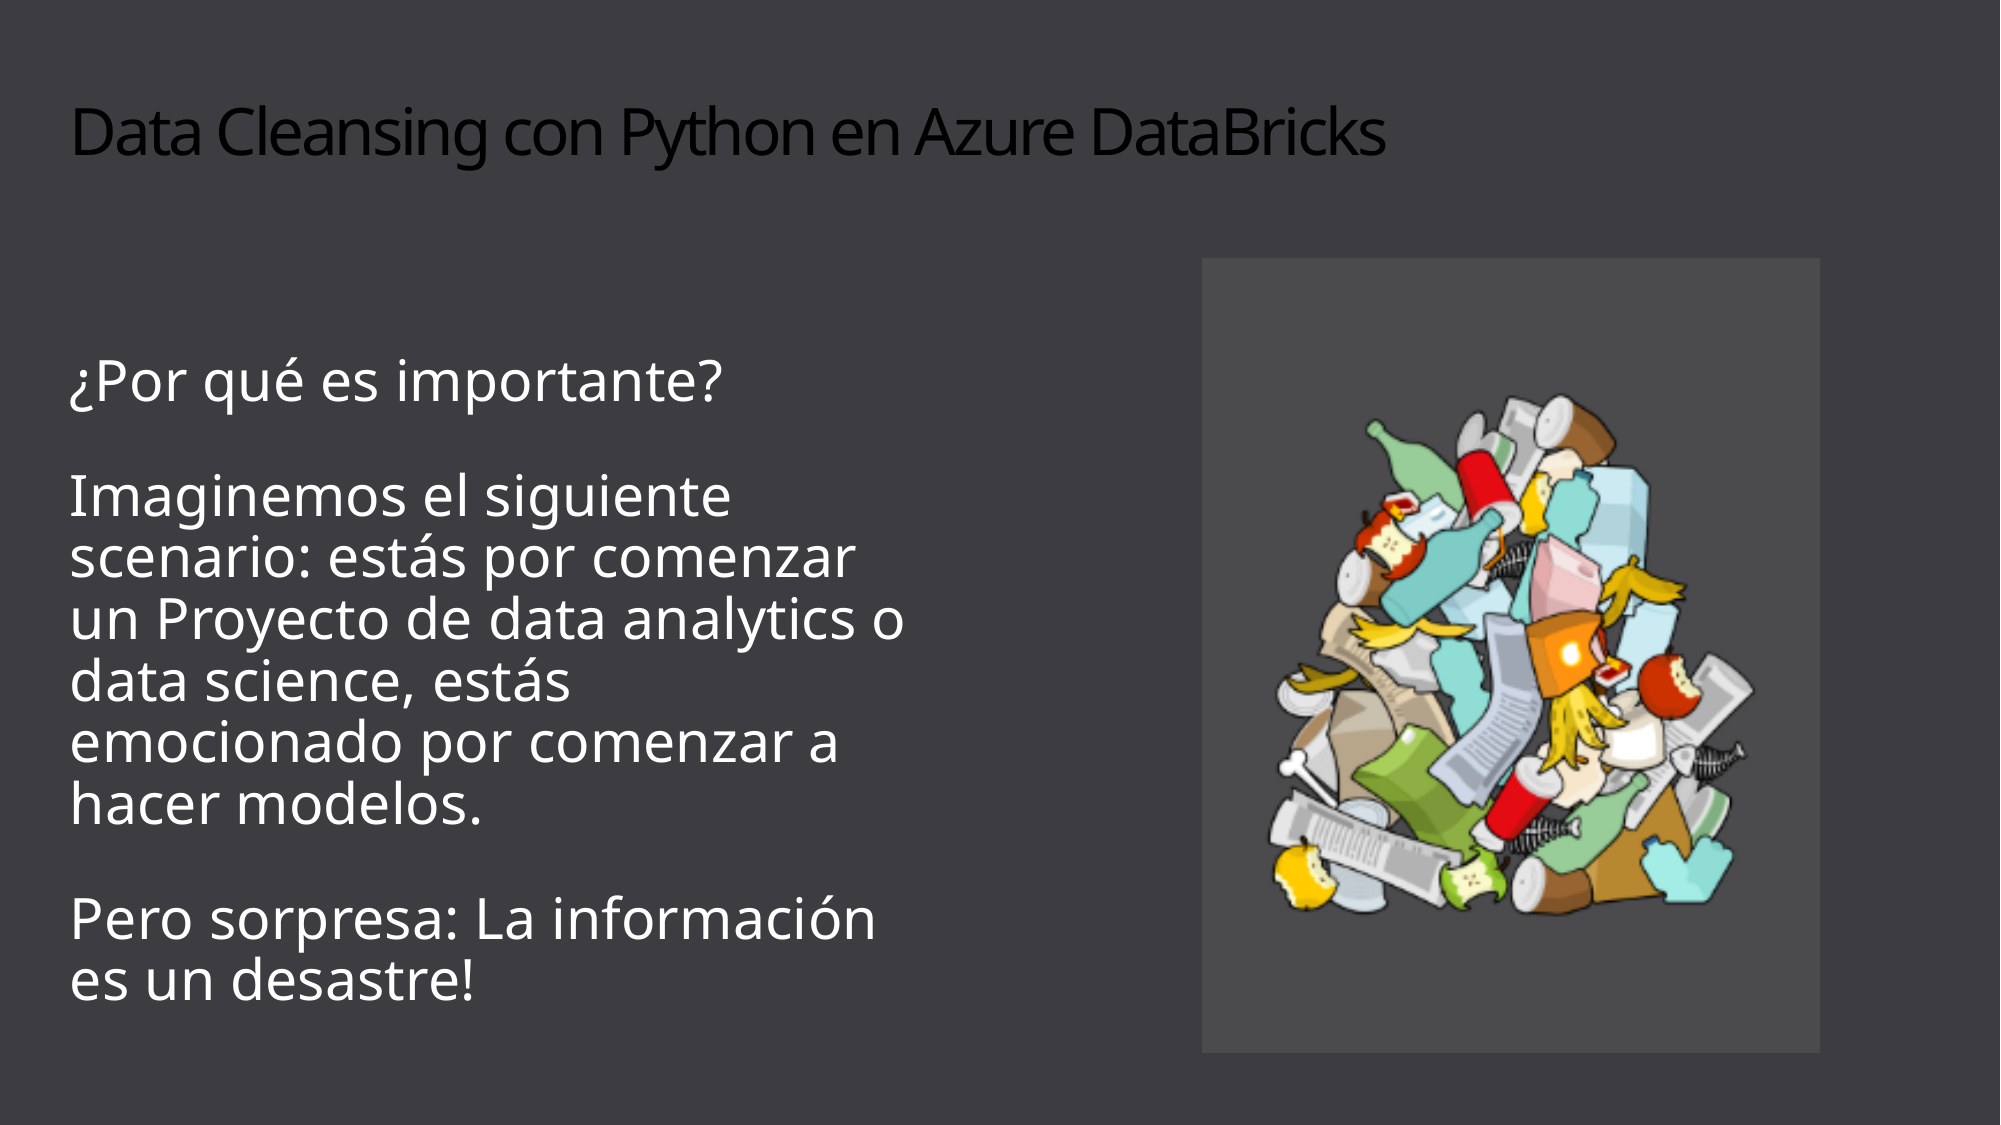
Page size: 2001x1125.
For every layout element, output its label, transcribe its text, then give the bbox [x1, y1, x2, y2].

title Data Cleansing con Python en Azure DataBricks [69, 72, 1930, 194]
list ¿Por qué es importante? Imaginemos el siguiente scenario: estás por comenzar un Proyecto de data analytics o data science, estás emocionado por comenzar a hacer modelos. Pero sorpresa: La información es un desastre! [69, 352, 913, 775]
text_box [1202, 258, 1821, 1053]
